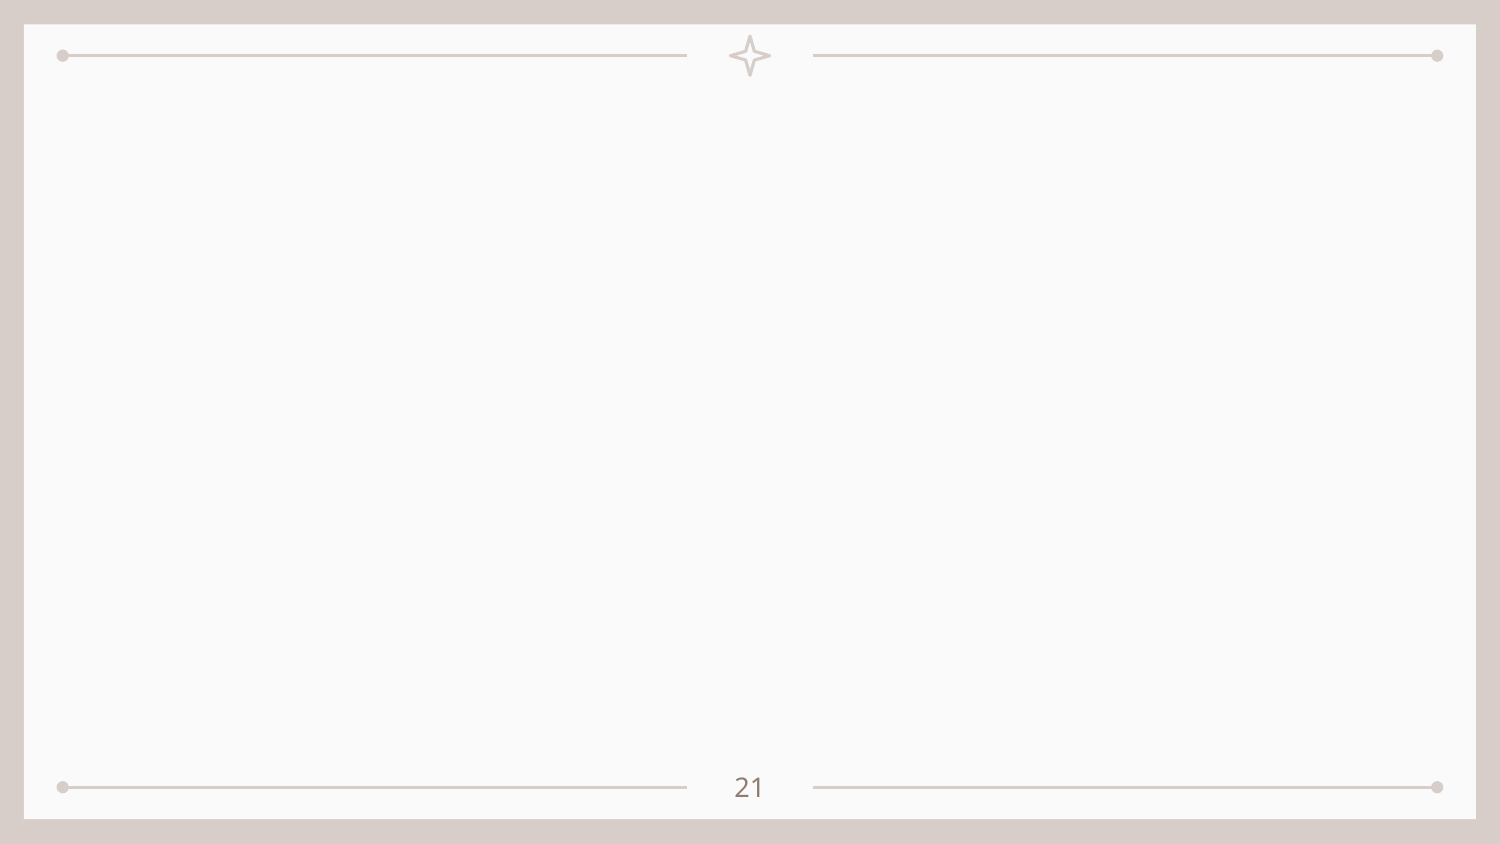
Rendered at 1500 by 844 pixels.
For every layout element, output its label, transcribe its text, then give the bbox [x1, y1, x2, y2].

slide_number 21 [705, 755, 795, 810]
